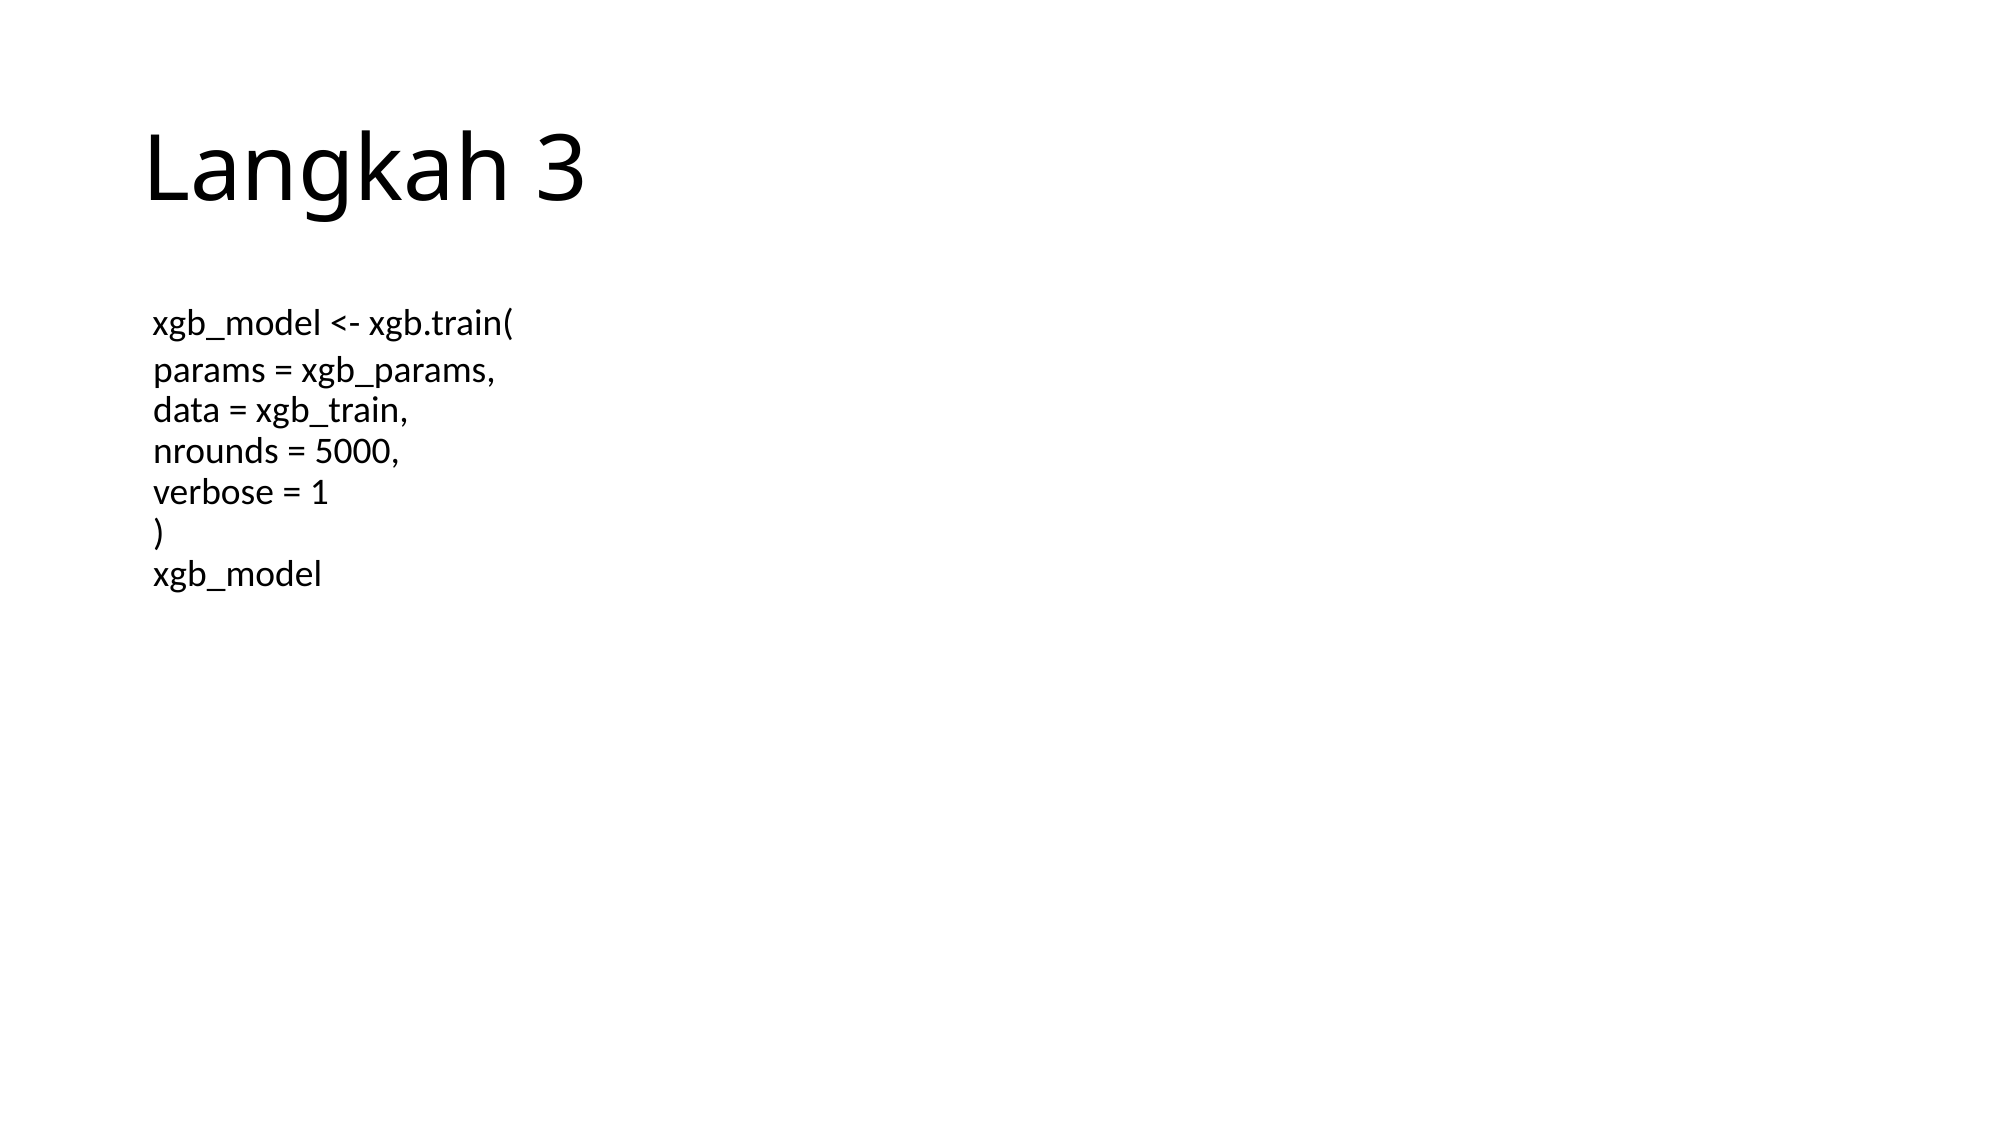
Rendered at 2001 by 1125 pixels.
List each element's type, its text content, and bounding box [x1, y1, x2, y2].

table_header xgb_model <- xgb.train( [138, 300, 1407, 350]
text_box Langkah 3 [127, 57, 1853, 275]
table_cell verbose = 1 [138, 476, 1407, 515]
table_cell xgb_model [138, 557, 1407, 597]
table_cell params = xgb_params, [138, 355, 1407, 392]
table_cell ) [138, 517, 1407, 556]
table_cell data = xgb_train, [138, 394, 1407, 433]
table_cell nrounds = 5000, [138, 435, 1407, 474]
